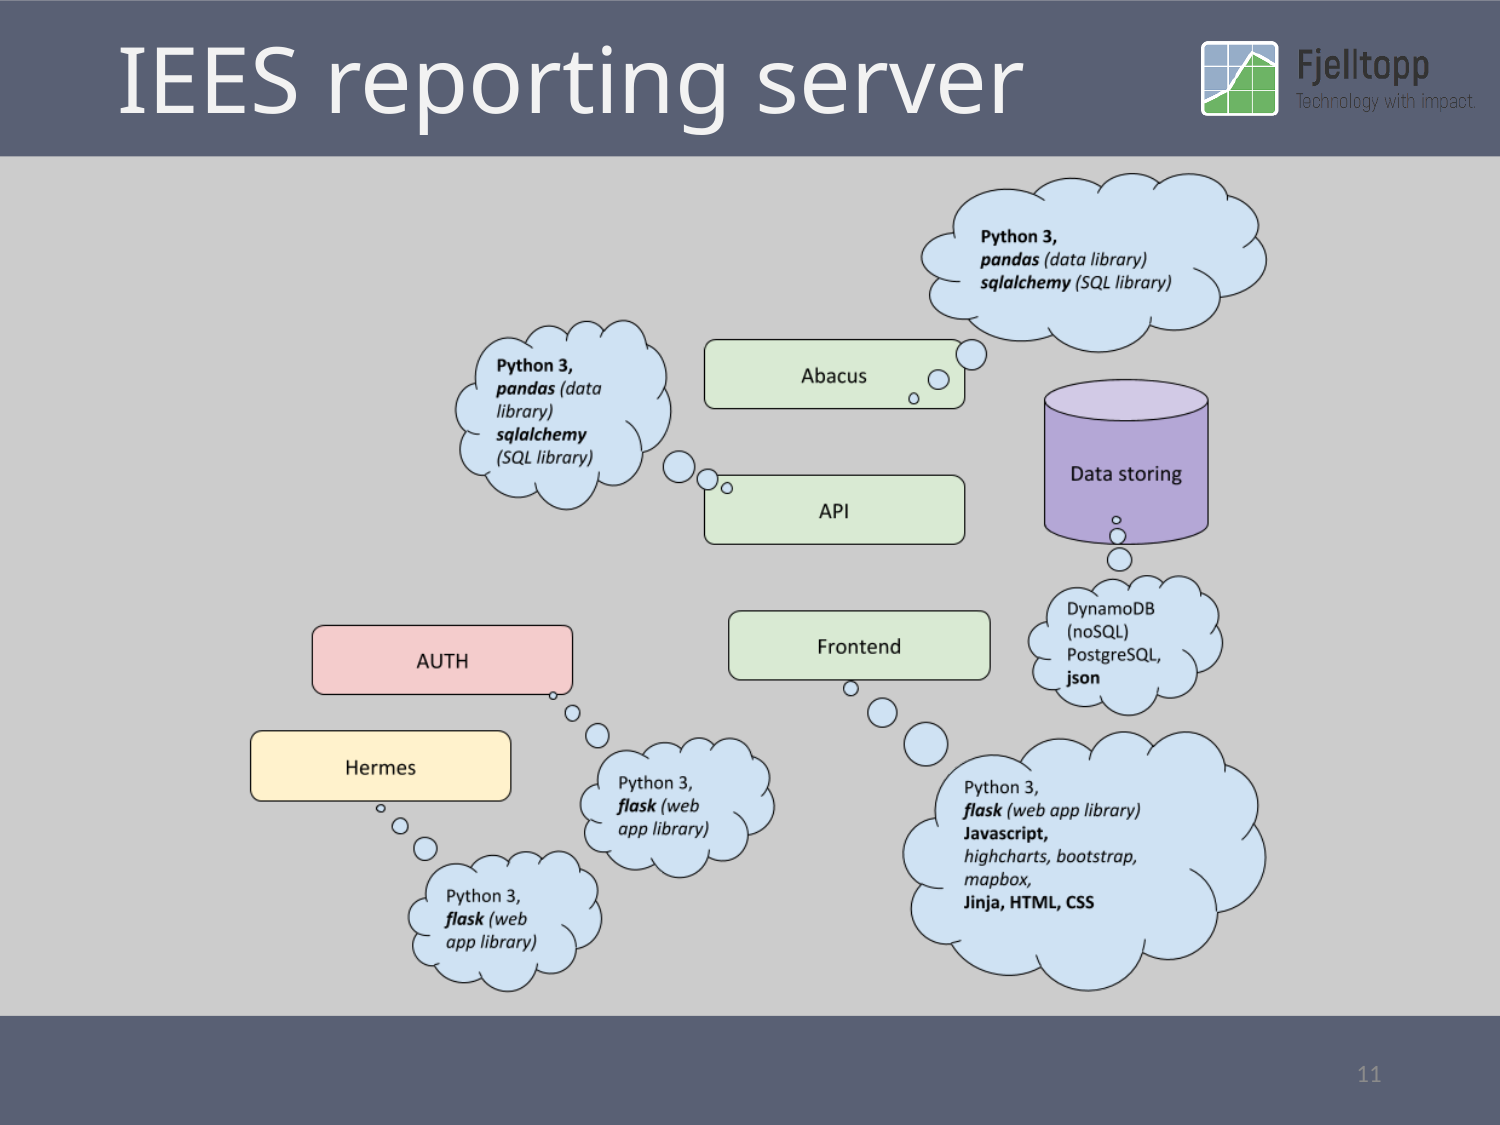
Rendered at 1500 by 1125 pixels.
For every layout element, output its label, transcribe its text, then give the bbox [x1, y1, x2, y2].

picture [123, 155, 1285, 1027]
picture [1397, 41, 1475, 116]
slide_number 11 [1059, 1042, 1397, 1103]
title IEES reporting server [102, 0, 1397, 193]
